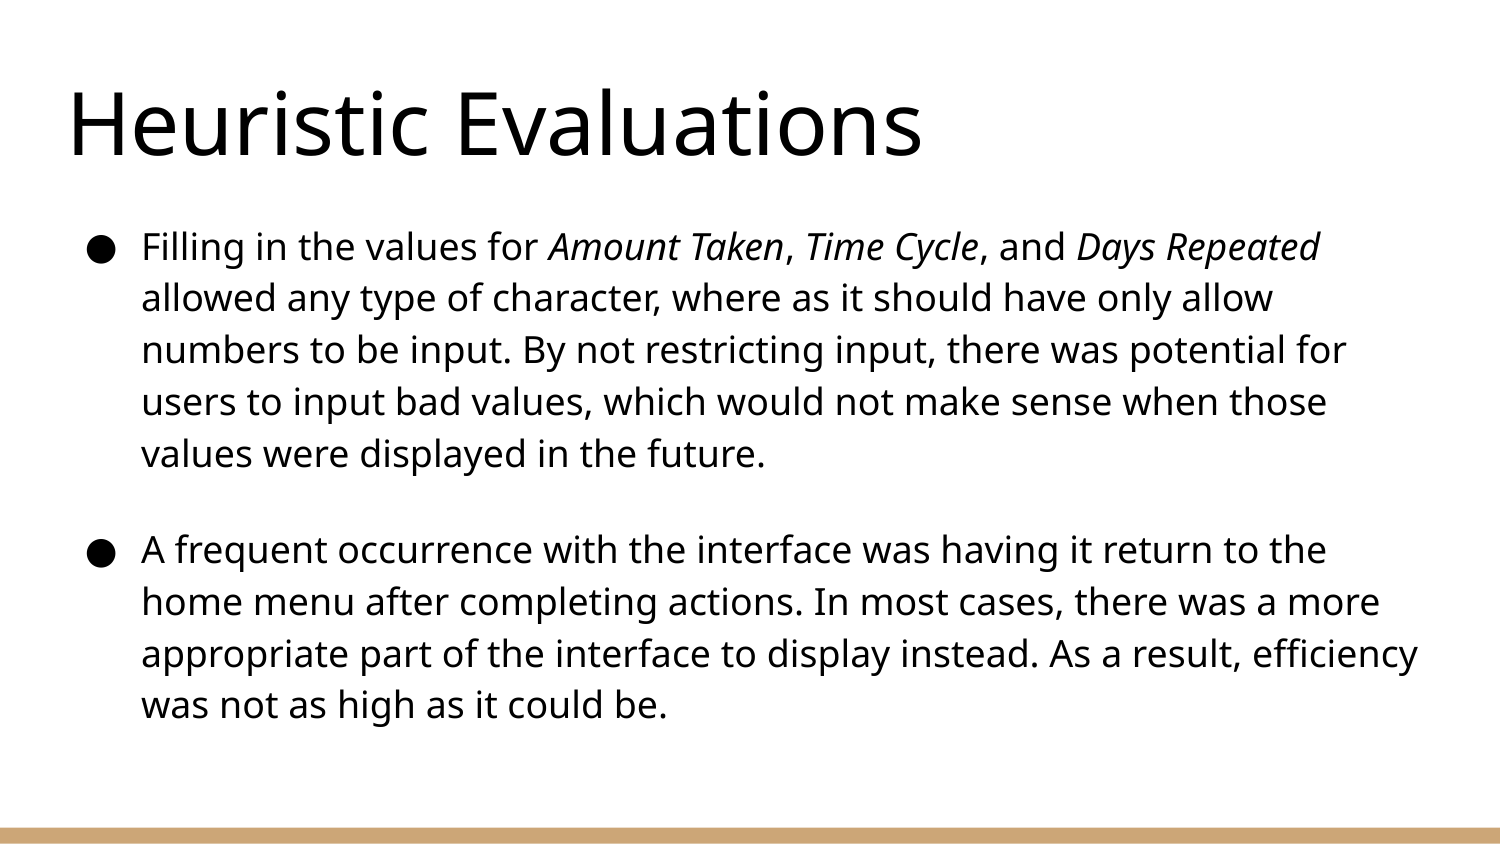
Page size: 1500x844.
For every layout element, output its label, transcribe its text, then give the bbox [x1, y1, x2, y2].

title Heuristic Evaluations [51, 51, 1449, 189]
list Filling in the values for Amount Taken, Time Cycle, and Days Repeated allowed any type of character, where as it should have only allow numbers to be input. By not restricting input, there was potential for users to input bad values, which would not make sense when those values were displayed in the future. A frequent occurrence with the interface was having it return to the home menu after completing actions. In most cases, there was a more appropriate part of the interface to display instead. As a result, efficiency was not as high as it could be. [51, 200, 1449, 752]
